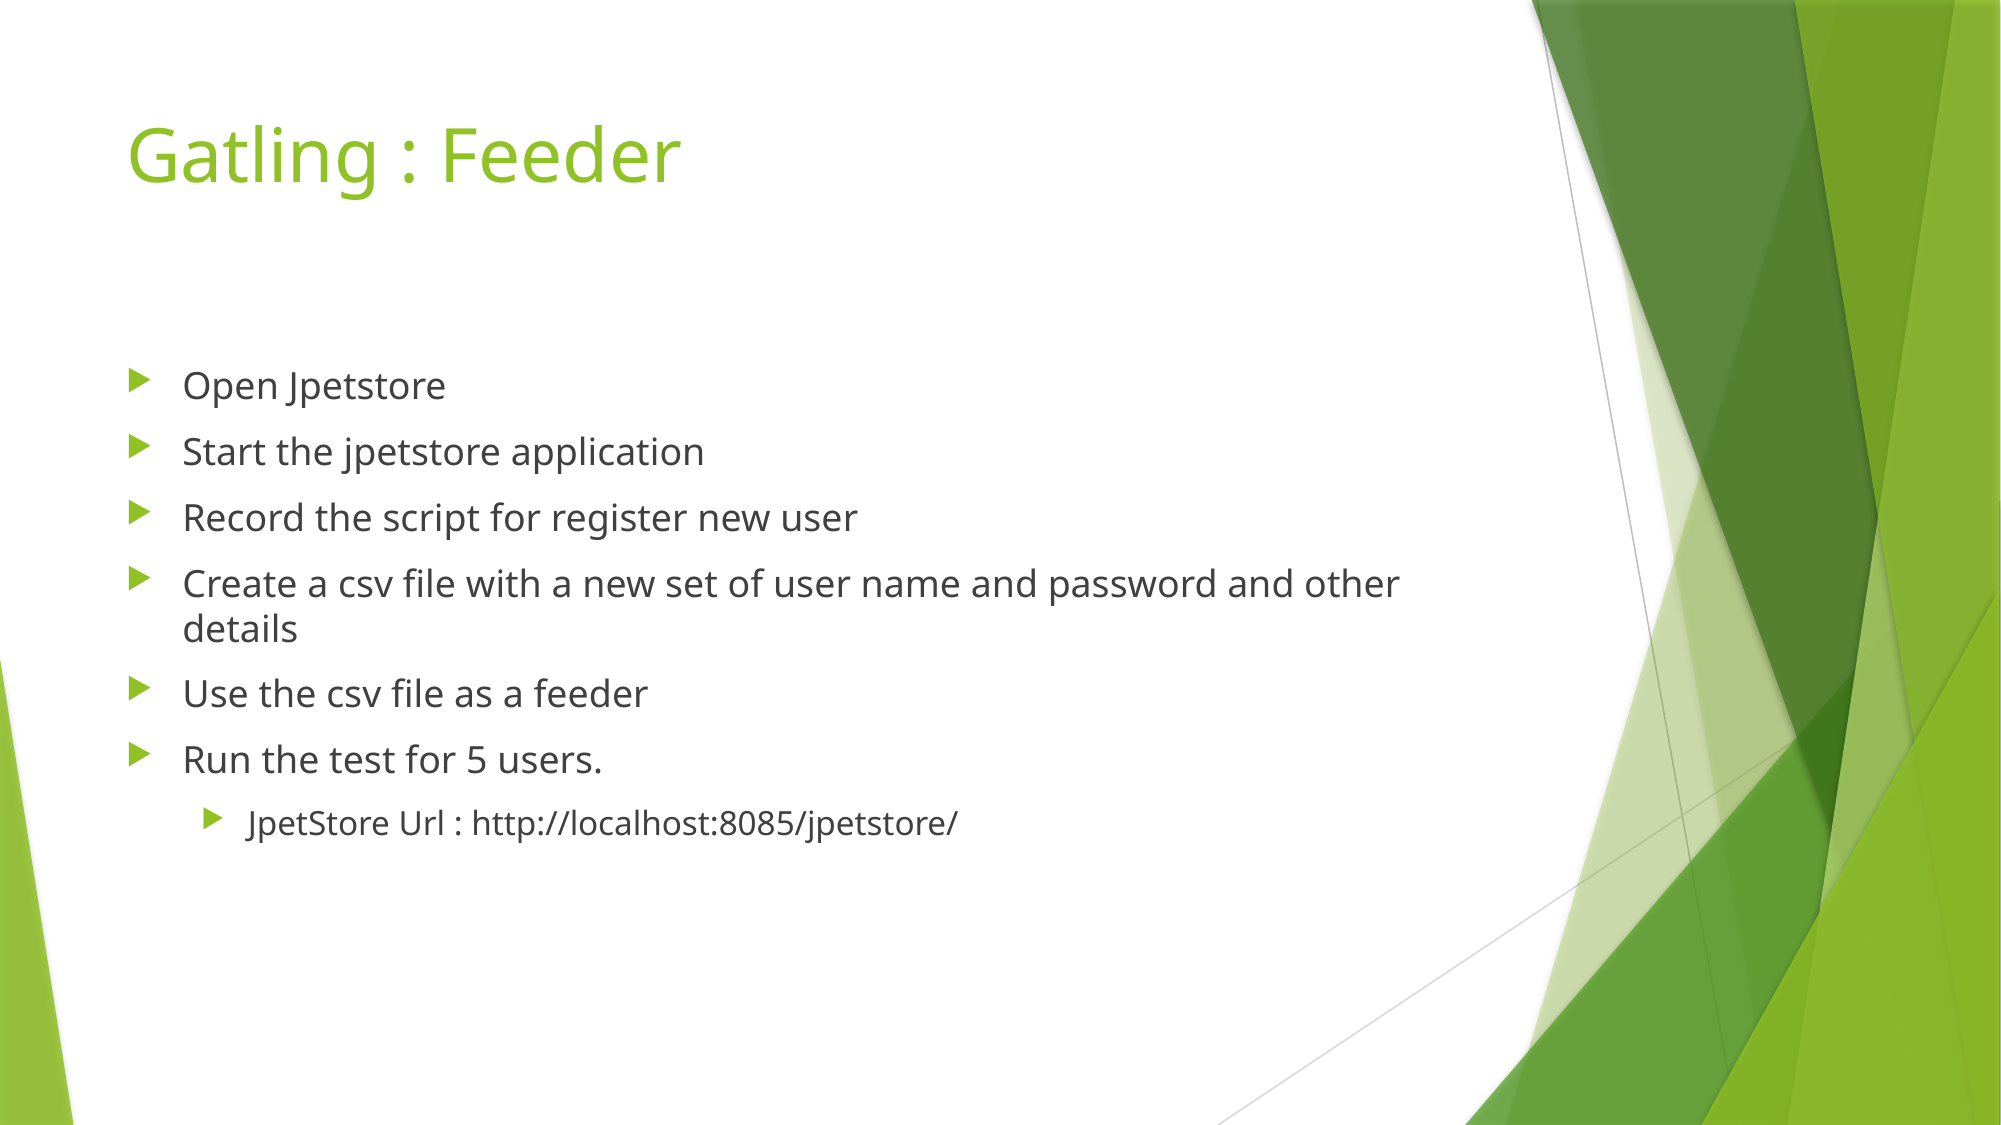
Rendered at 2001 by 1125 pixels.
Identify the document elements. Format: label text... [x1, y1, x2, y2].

list Open Jpetstore Start the jpetstore application Record the script for register new user Create a csv file with a new set of user name and password and other details Use the csv file as a feeder Run the test for 5 users. JpetStore Url : http://localhost:8085/jpetstore/ [111, 354, 1522, 992]
title Gatling : Feeder [111, 99, 1522, 317]
